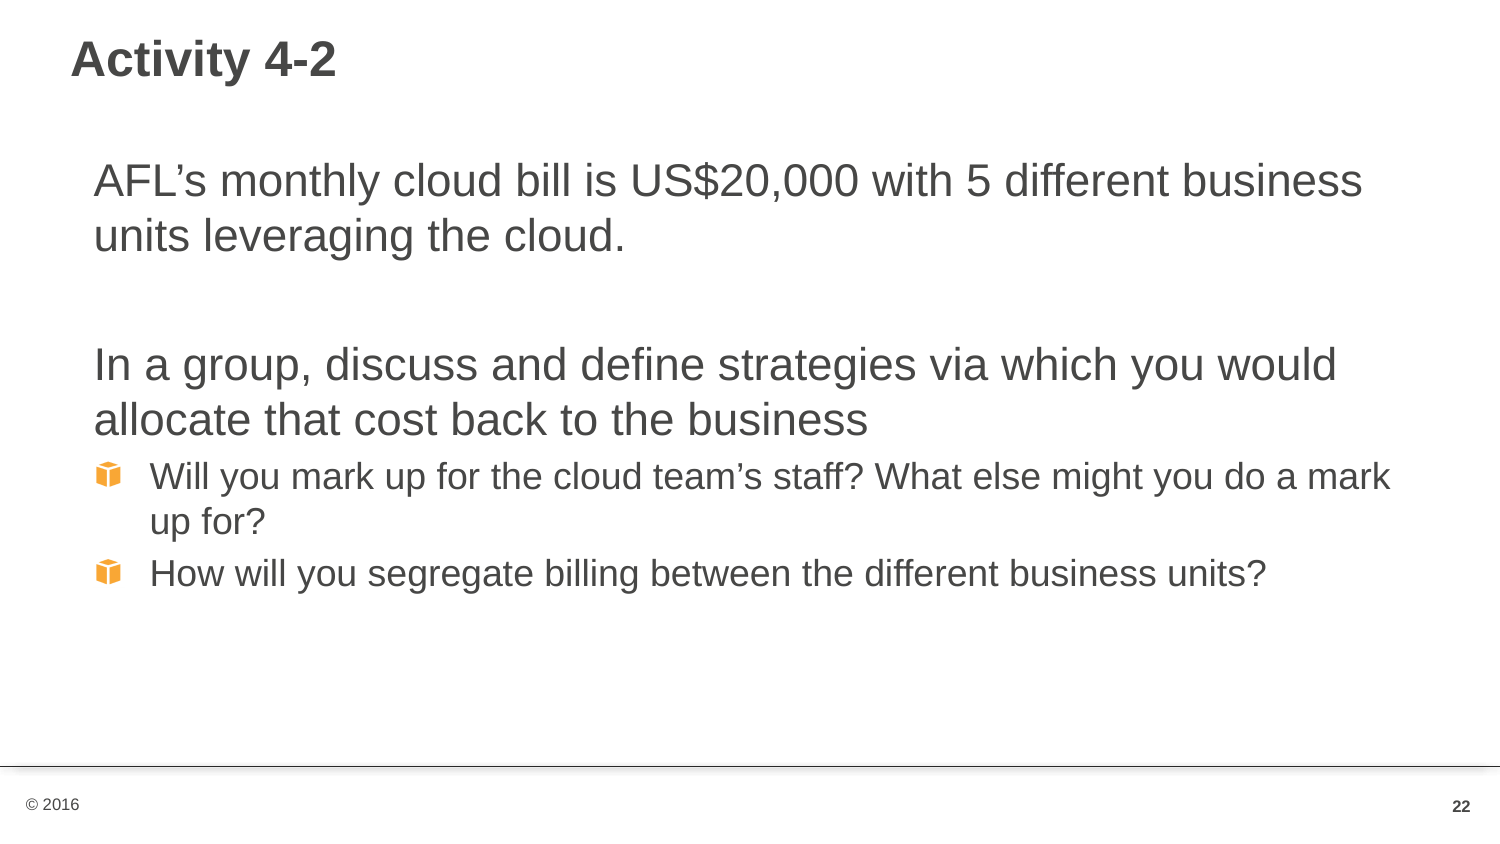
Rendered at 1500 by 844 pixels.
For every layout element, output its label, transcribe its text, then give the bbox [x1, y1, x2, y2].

picture [93, 457, 125, 491]
picture [93, 555, 125, 588]
list AFL’s monthly cloud bill is US$20,000 with 5 different business units leveraging the cloud. In a group, discuss and define strategies via which you would allocate that cost back to the business Will you mark up for the cloud team’s staff? What else might you do a mark up for? How will you segregate billing between the different business units? [78, 143, 1438, 762]
title Activity 4-2 [55, 18, 1402, 130]
